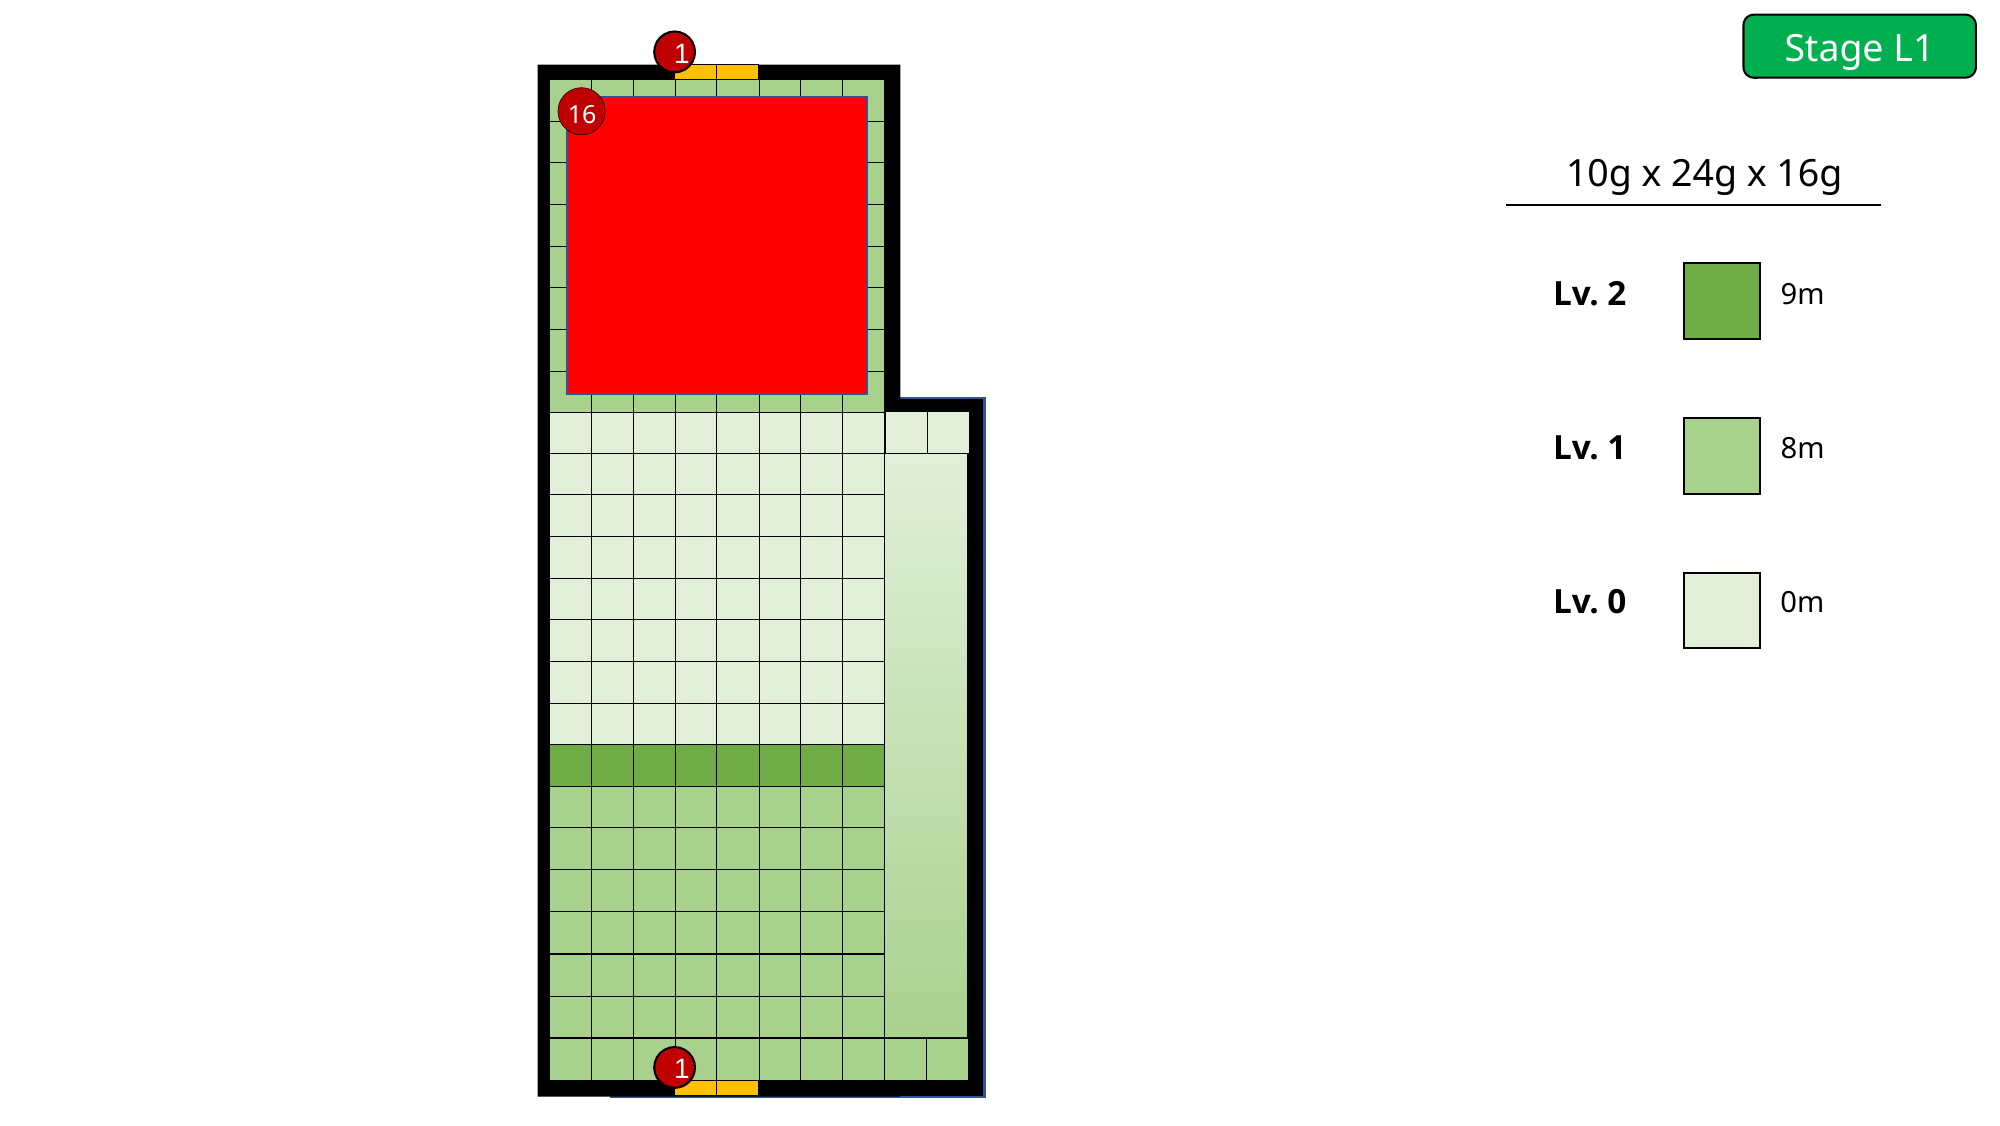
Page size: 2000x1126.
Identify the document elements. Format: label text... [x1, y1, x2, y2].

text_box Stage L1 [1742, 13, 1977, 79]
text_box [537, 31, 985, 1097]
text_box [1506, 141, 1933, 649]
